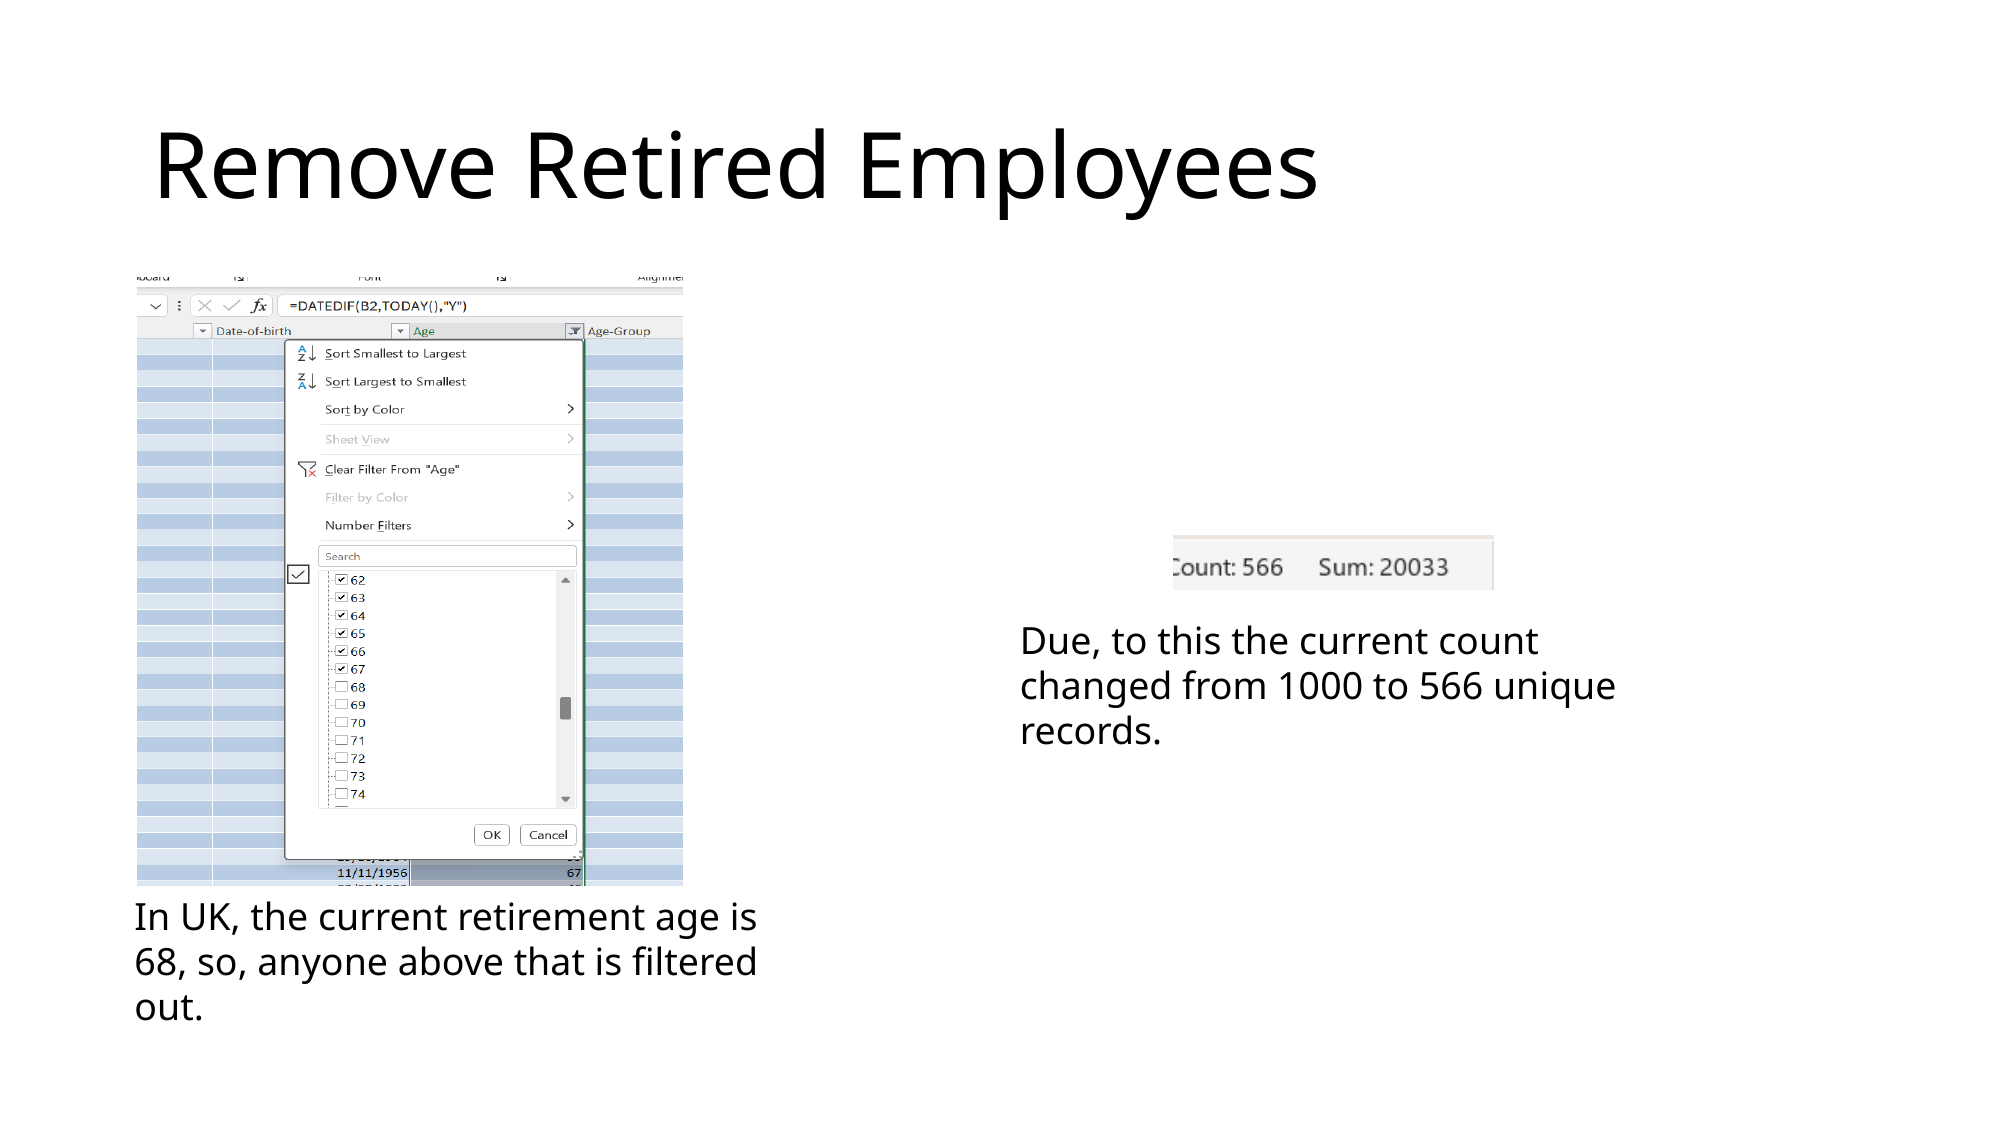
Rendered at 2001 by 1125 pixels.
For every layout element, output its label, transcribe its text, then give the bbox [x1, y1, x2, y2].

text_box In UK, the current retirement age is 68, so, anyone above that is filtered out. [119, 885, 777, 1035]
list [136, 276, 683, 886]
picture [1172, 534, 1494, 591]
text_box Due, to this the current count changed from 1000 to 566 unique records. [1004, 610, 1662, 760]
title Remove Retired Employees [137, 59, 1863, 278]
